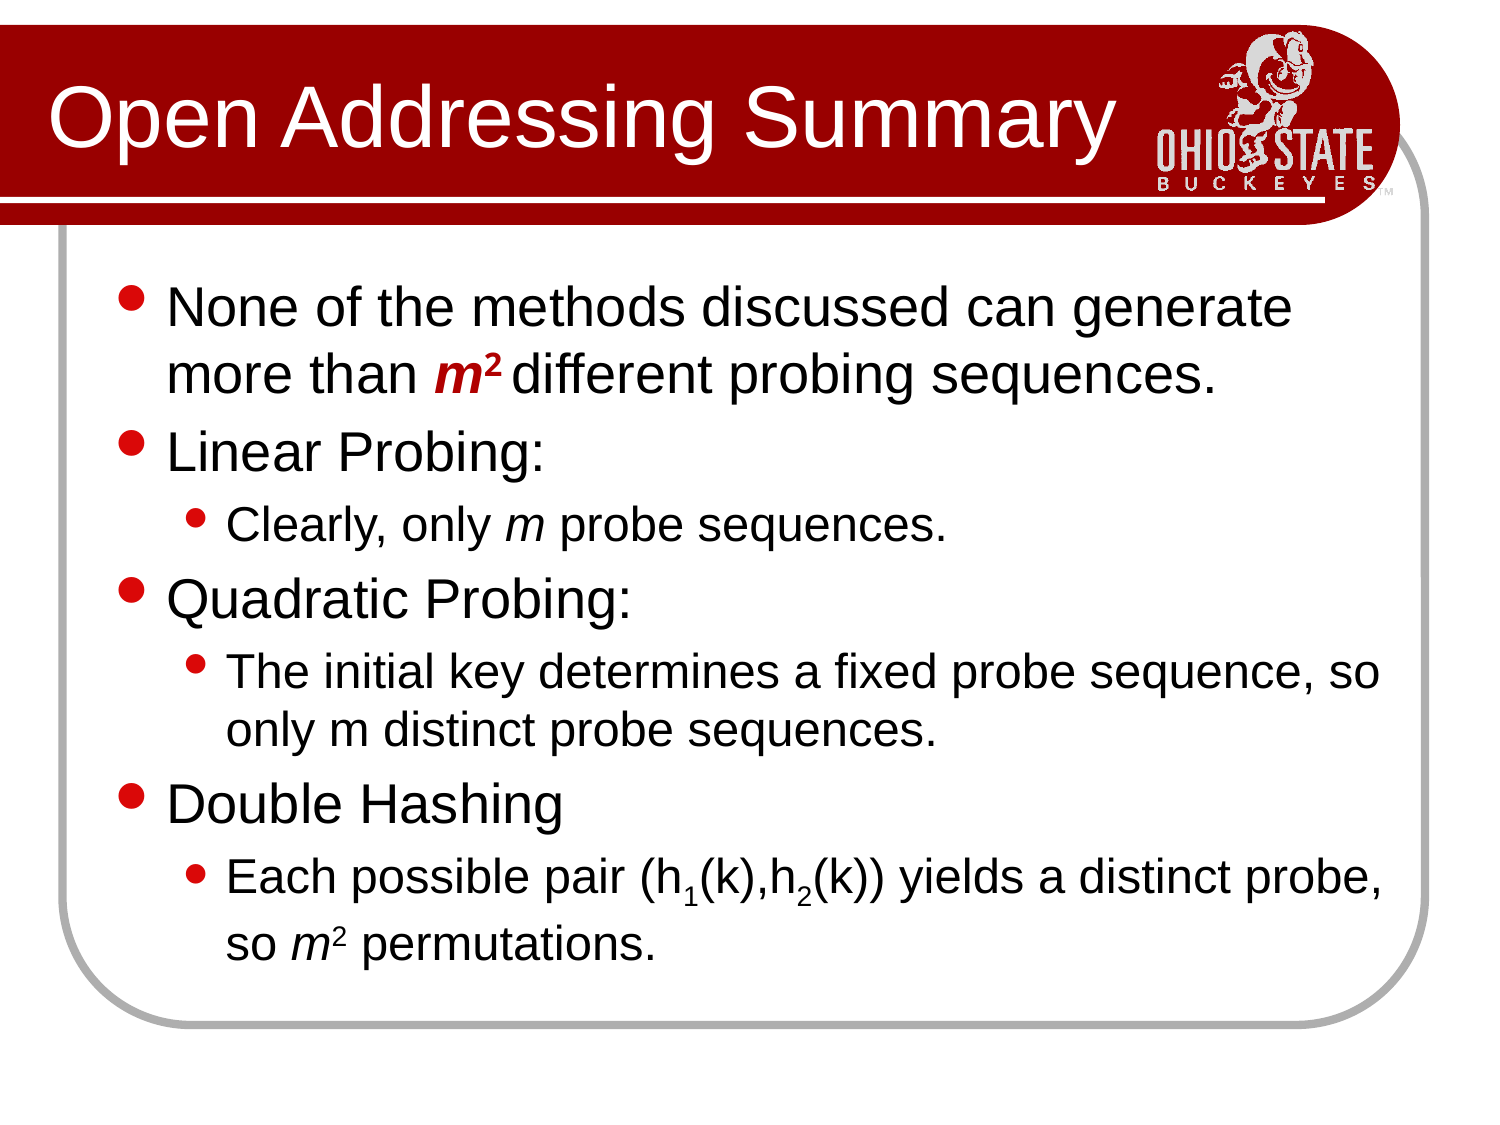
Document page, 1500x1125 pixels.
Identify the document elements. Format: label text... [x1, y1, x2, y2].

title Open Addressing Summary [31, 37, 1201, 188]
list None of the methods discussed can generate more than m2 different probing sequences. Linear Probing: Clearly, only m probe sequences. Quadratic Probing: The initial key determines a fixed probe sequence, so only m distinct probe sequences. Double Hashing Each possible pair (h1(k),h2(k)) yields a distinct probe, so m2 permutations. [99, 262, 1401, 988]
